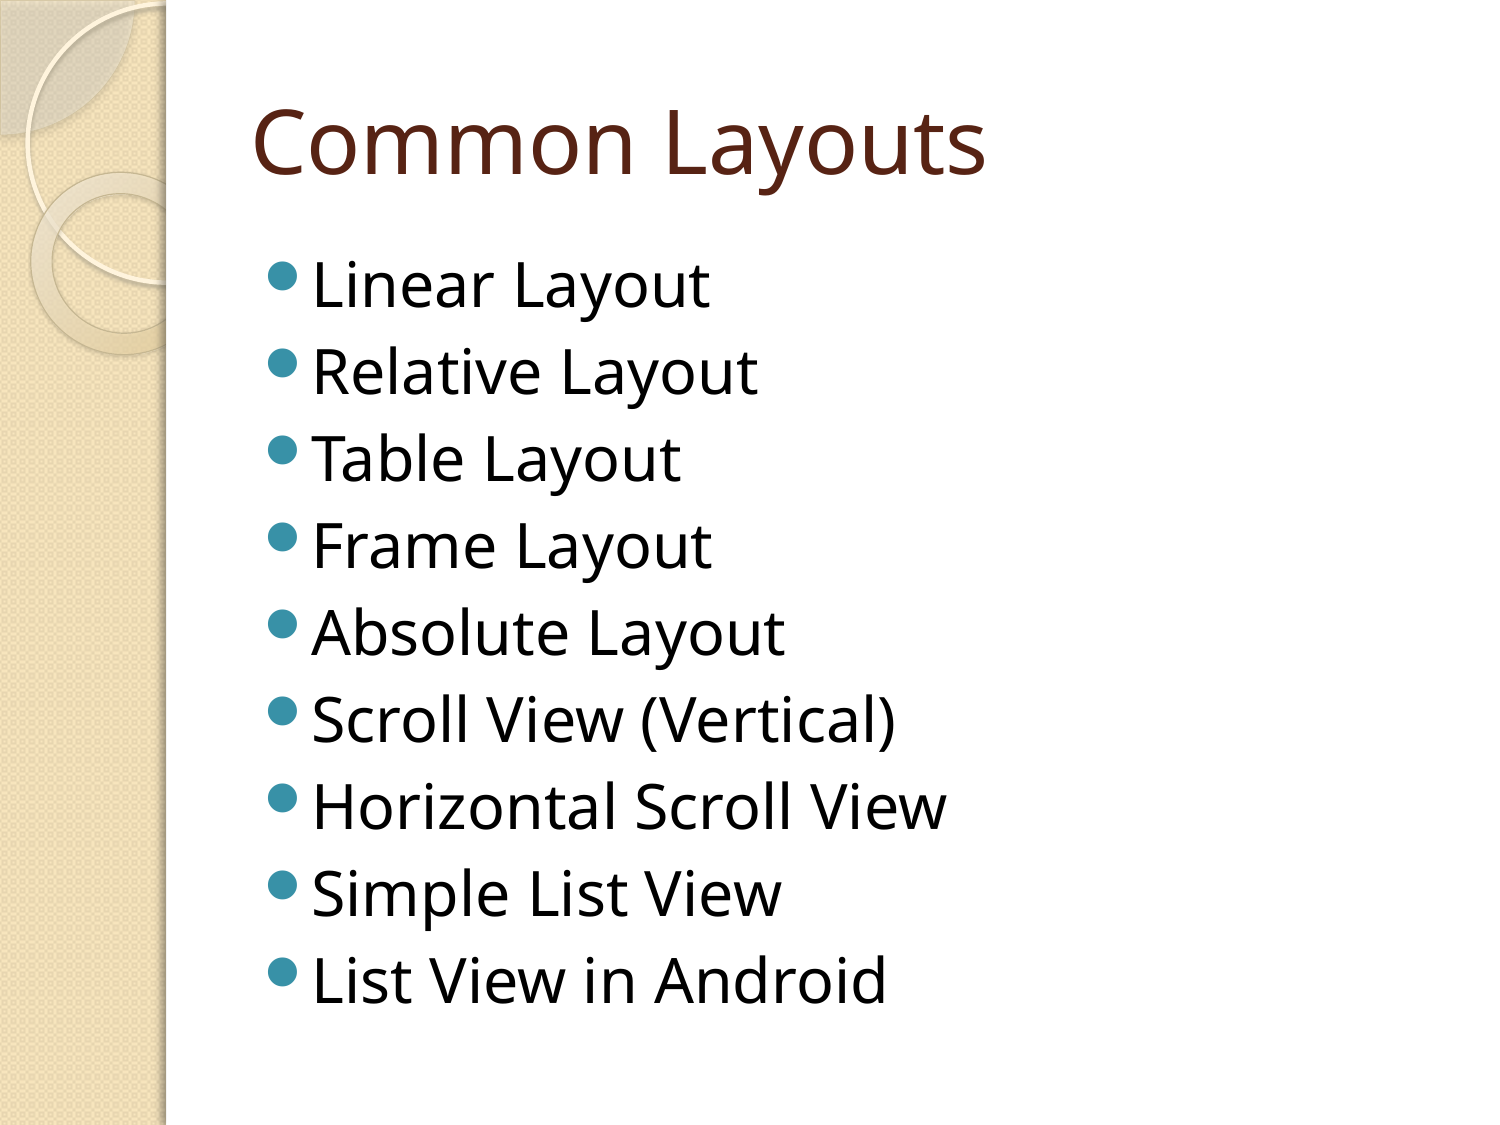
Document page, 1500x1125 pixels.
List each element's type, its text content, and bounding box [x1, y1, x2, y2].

title Common Layouts [235, 45, 1466, 233]
list Linear Layout Relative Layout Table Layout Frame Layout Absolute Layout Scroll View (Vertical) Horizontal Scroll View Simple List View List View in Android [235, 237, 1466, 1025]
